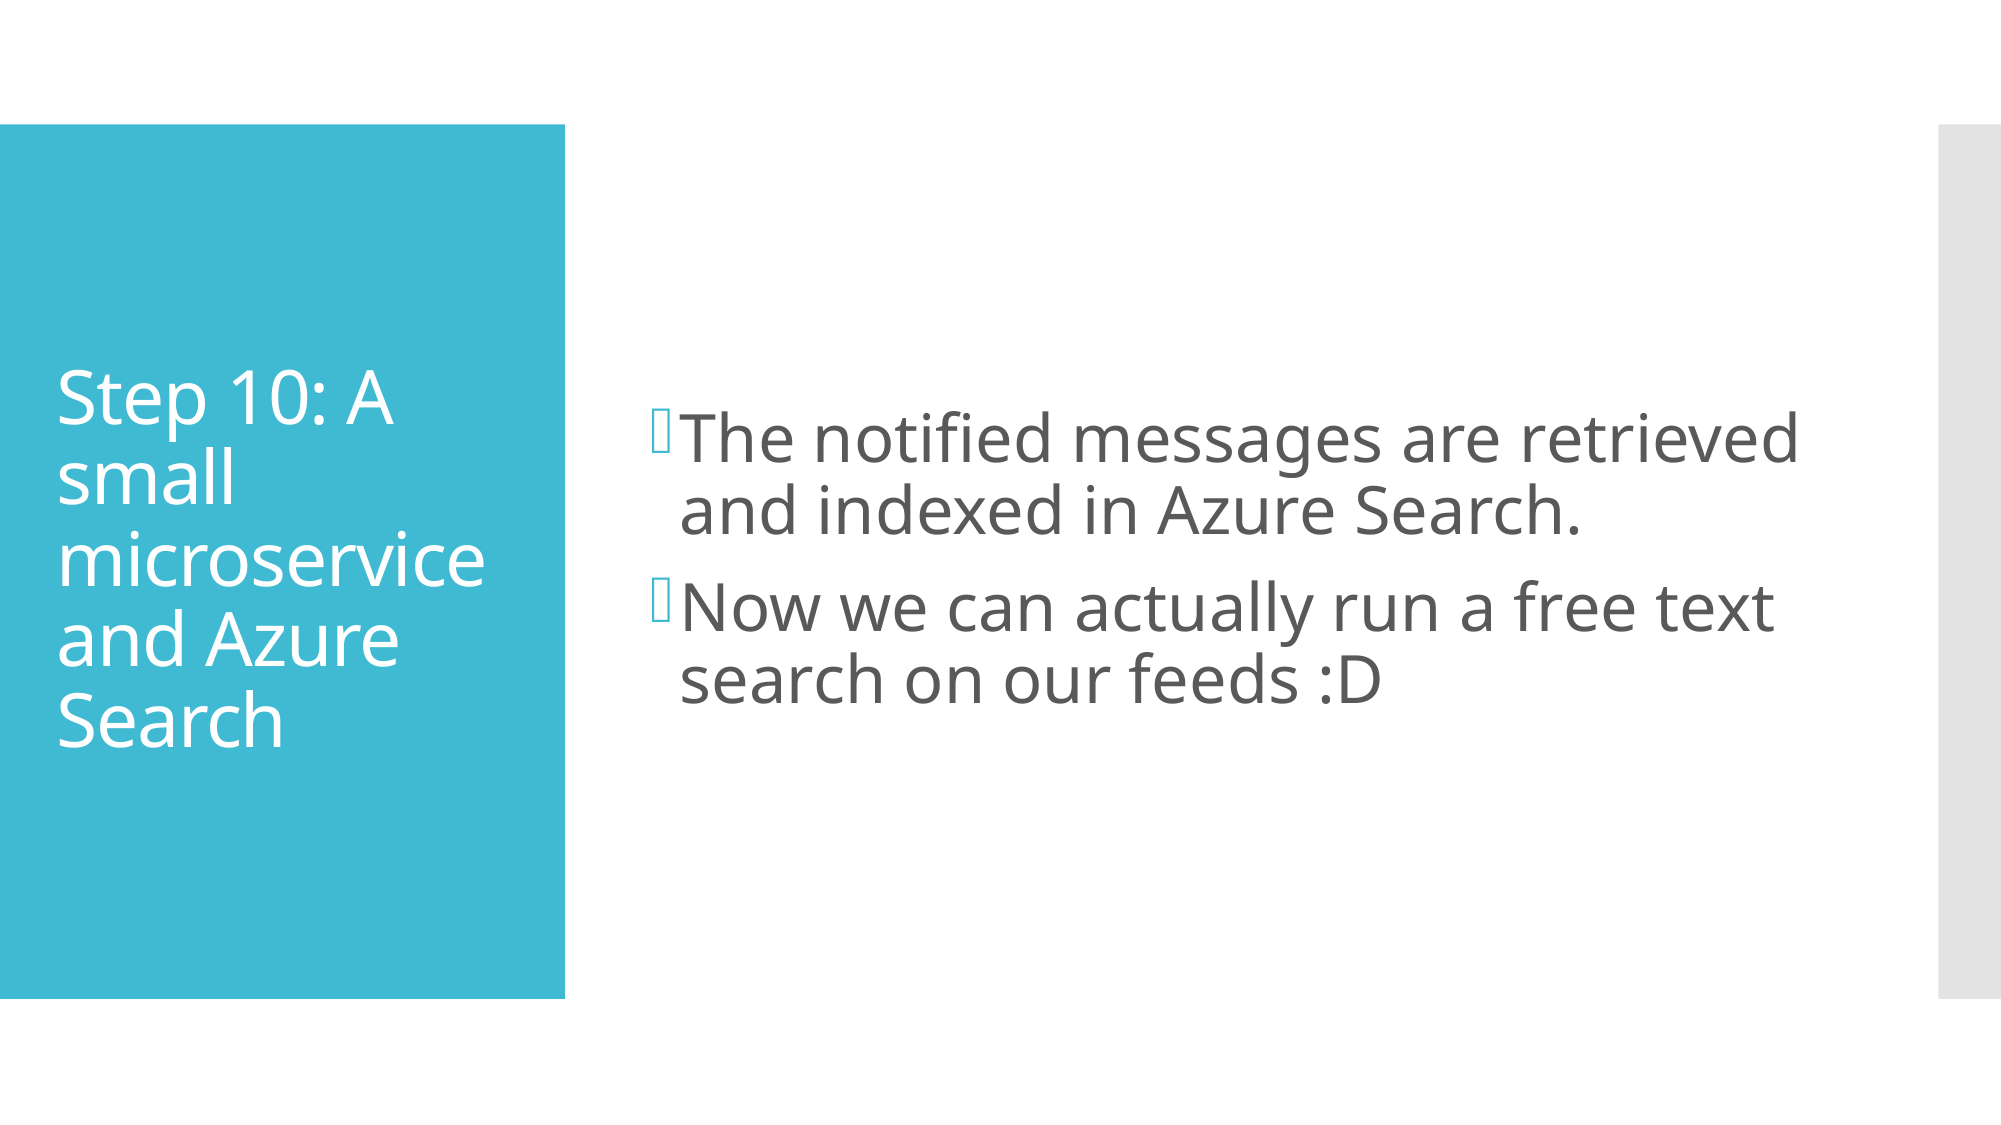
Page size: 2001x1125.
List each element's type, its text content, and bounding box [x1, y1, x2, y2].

list The notified messages are retrieved and indexed in Azure Search. Now we can actually run a free text search on our feeds :D [634, 141, 1835, 982]
title Step 10: A small microservice and Azure Search [41, 184, 525, 940]
